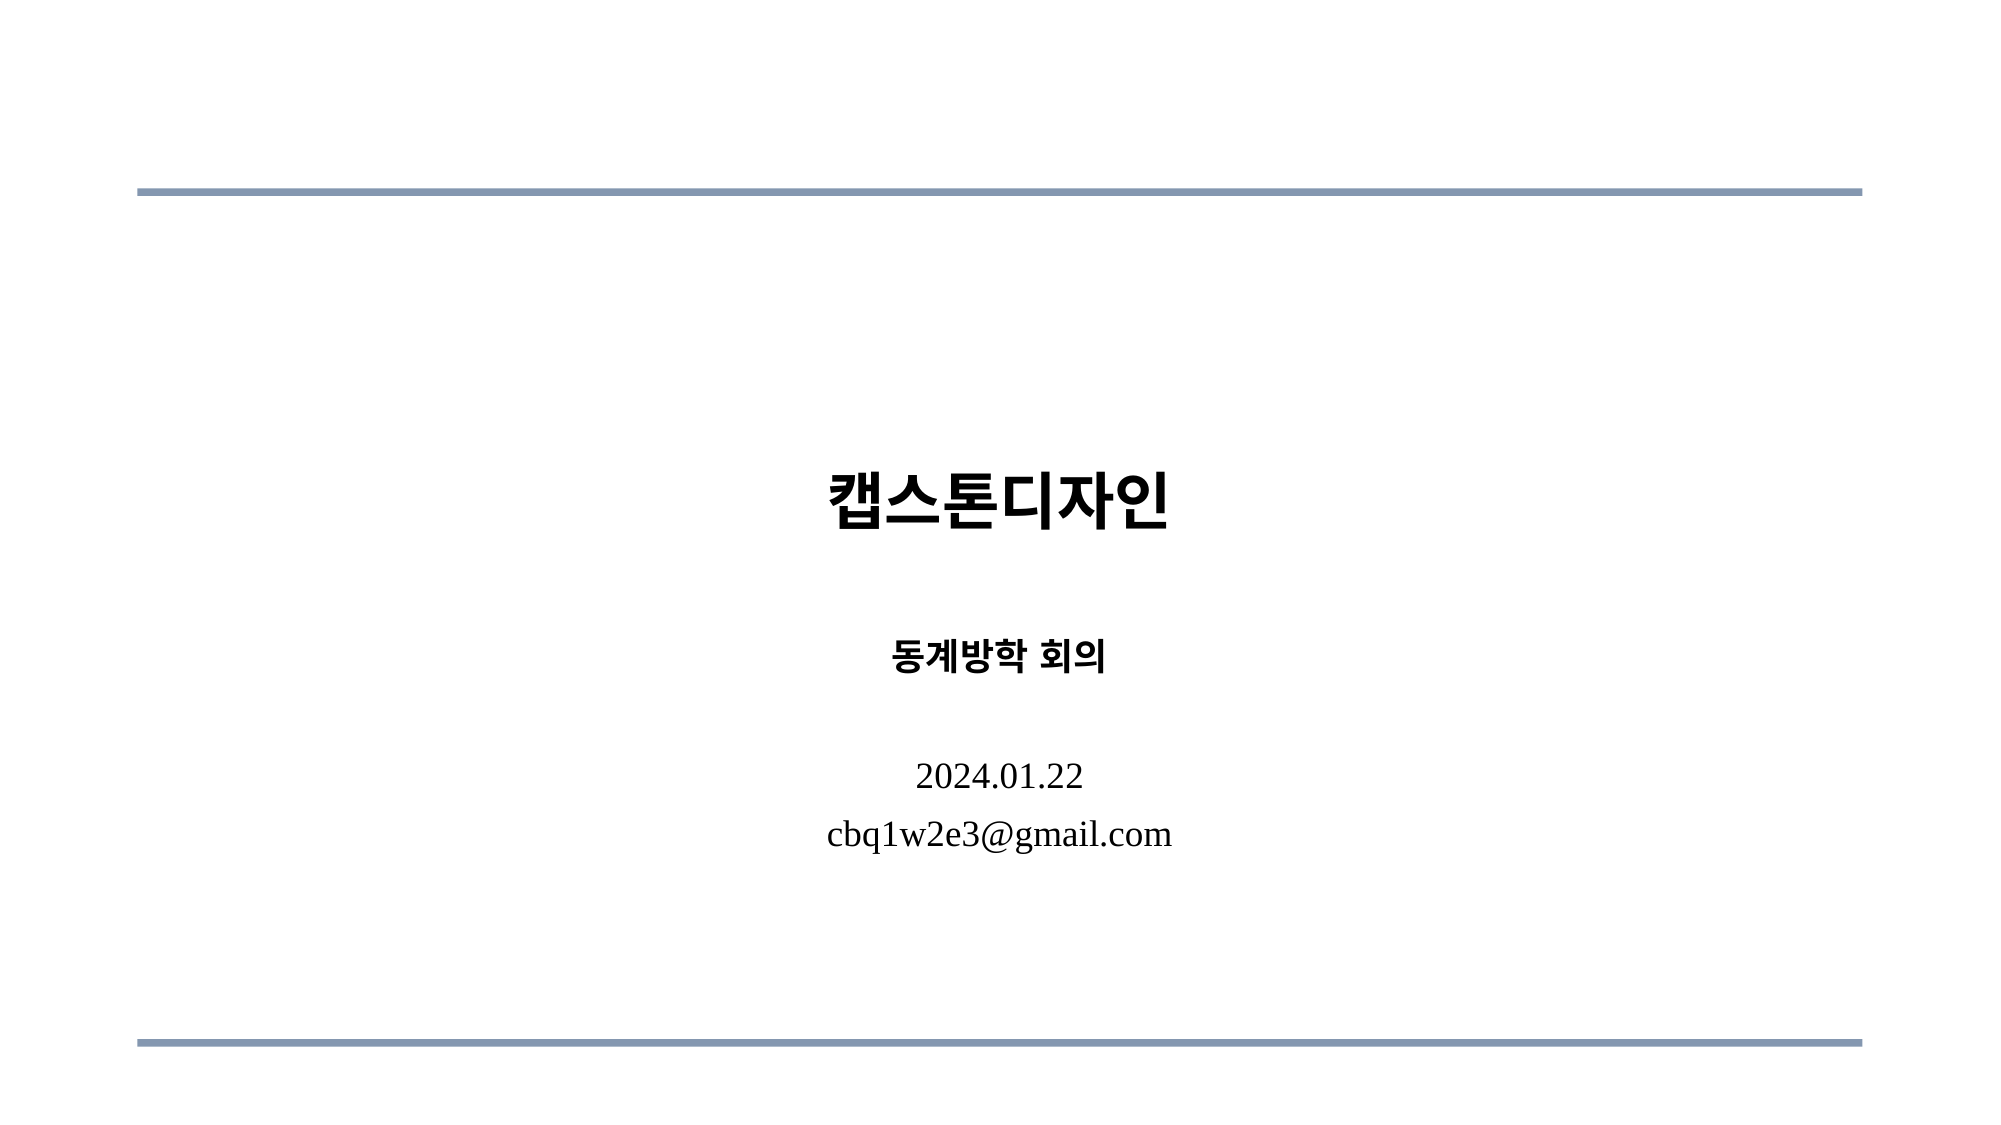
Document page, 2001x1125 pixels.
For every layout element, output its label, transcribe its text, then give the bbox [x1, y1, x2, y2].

title 캡스톤디자인 [249, 274, 1750, 546]
subtitle 동계방학 회의 2024.01.22 cbq1w2e3@gmail.com [249, 631, 1750, 863]
